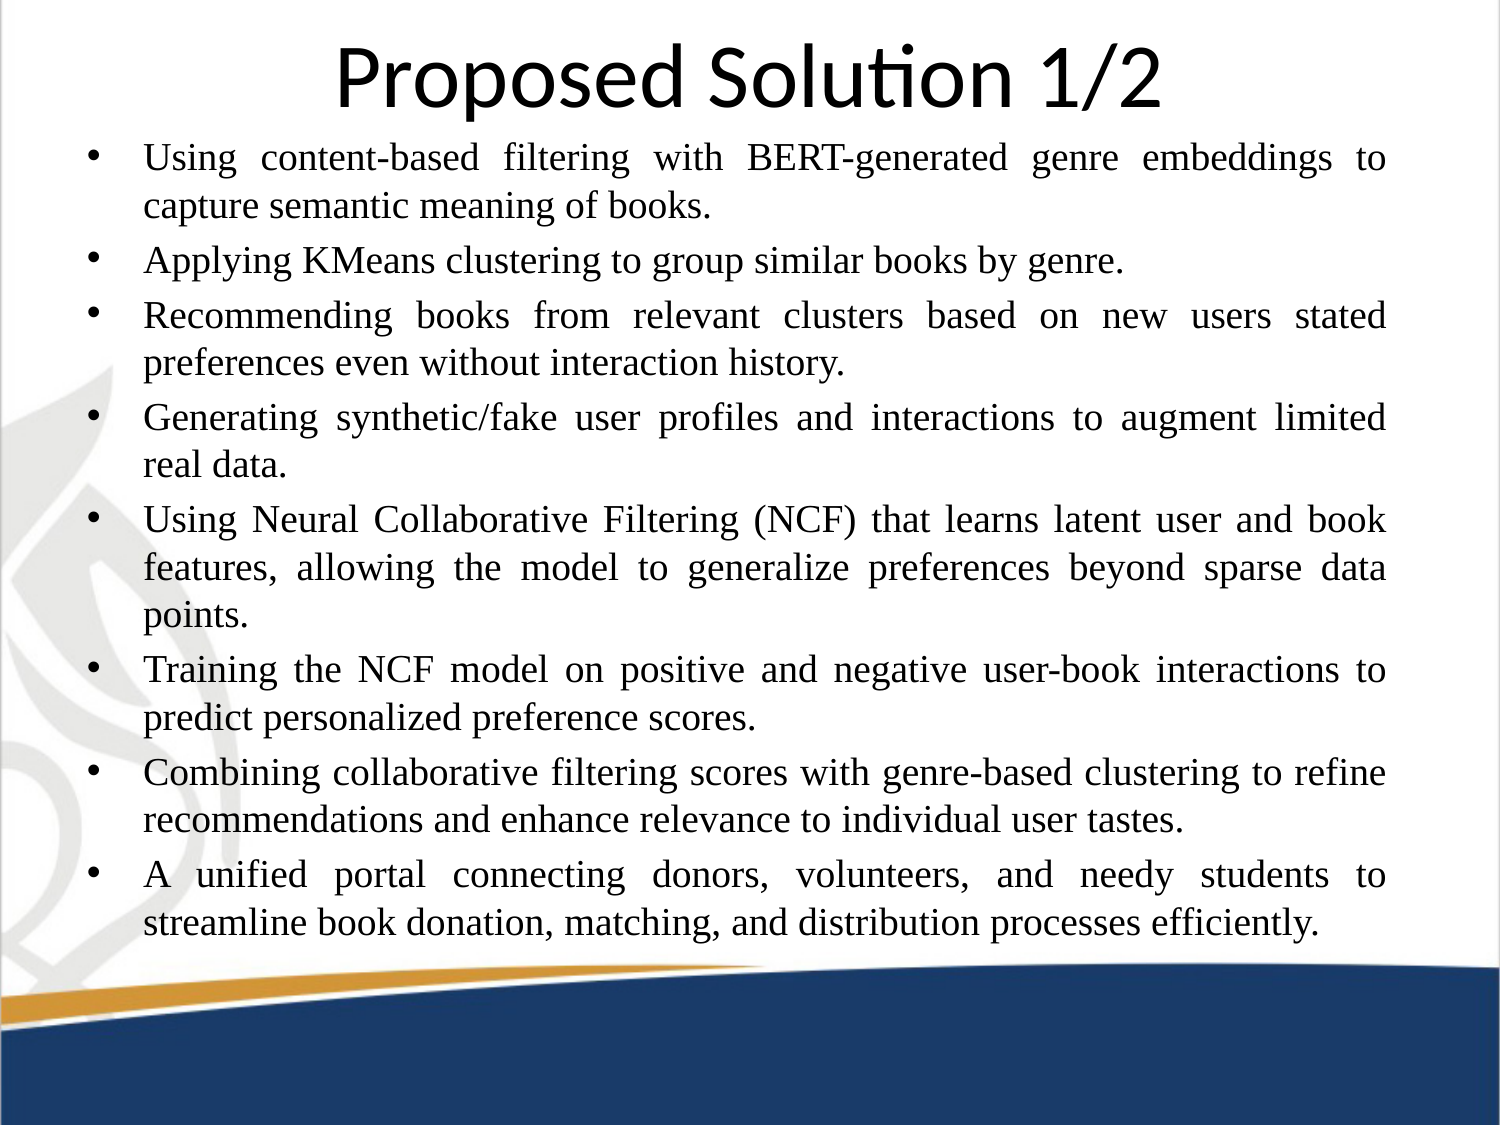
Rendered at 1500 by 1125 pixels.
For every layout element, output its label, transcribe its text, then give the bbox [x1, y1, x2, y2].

list Using content-based filtering with BERT-generated genre embeddings to capture semantic meaning of books. Applying KMeans clustering to group similar books by genre. Recommending books from relevant clusters based on new users stated preferences even without interaction history. Generating synthetic/fake user profiles and interactions to augment limited real data. Using Neural Collaborative Filtering (NCF) that learns latent user and book features, allowing the model to generalize preferences beyond sparse data points. Training the NCF model on positive and negative user-book interactions to predict personalized preference scores. Combining collaborative filtering scores with genre-based clustering to refine recommendations and enhance relevance to individual user tastes. A unified portal connecting donors, volunteers, and needy students to streamline book donation, matching, and distribution processes efficiently. [53, 123, 1404, 932]
picture [0, 0, 1500, 1125]
title Proposed Solution 1/2 [75, 0, 1425, 165]
